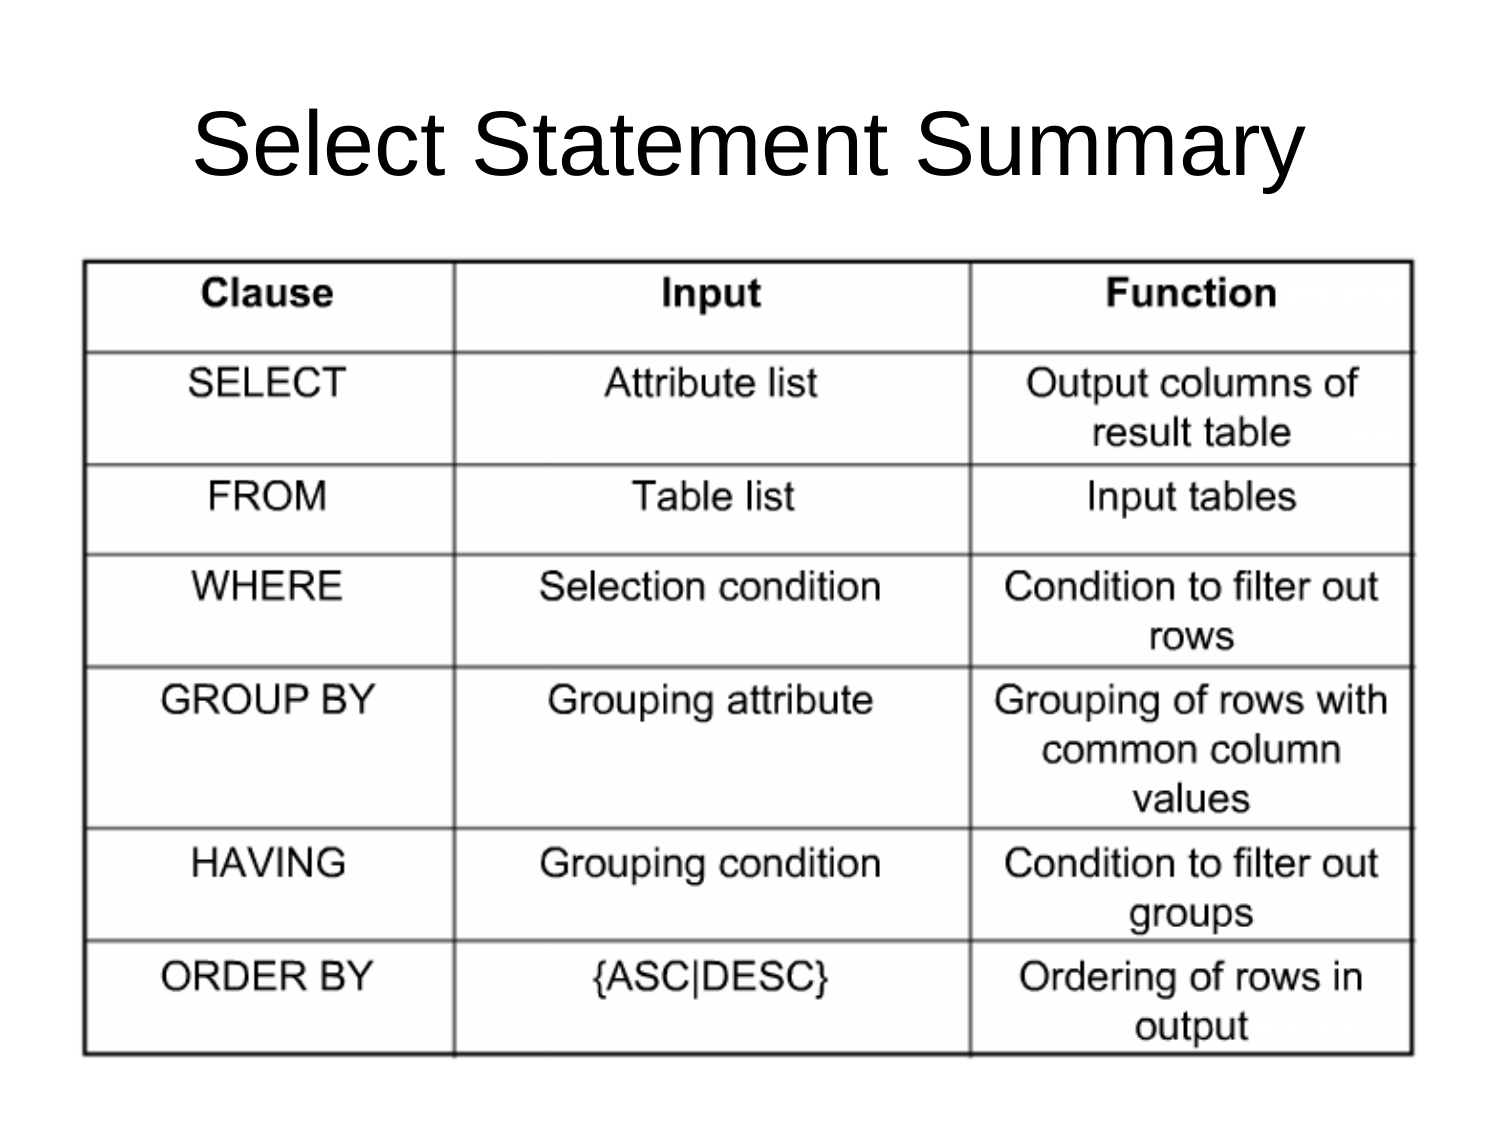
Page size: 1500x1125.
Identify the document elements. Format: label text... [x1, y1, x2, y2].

picture [74, 249, 1423, 1063]
title Select Statement Summary [75, 45, 1425, 233]
